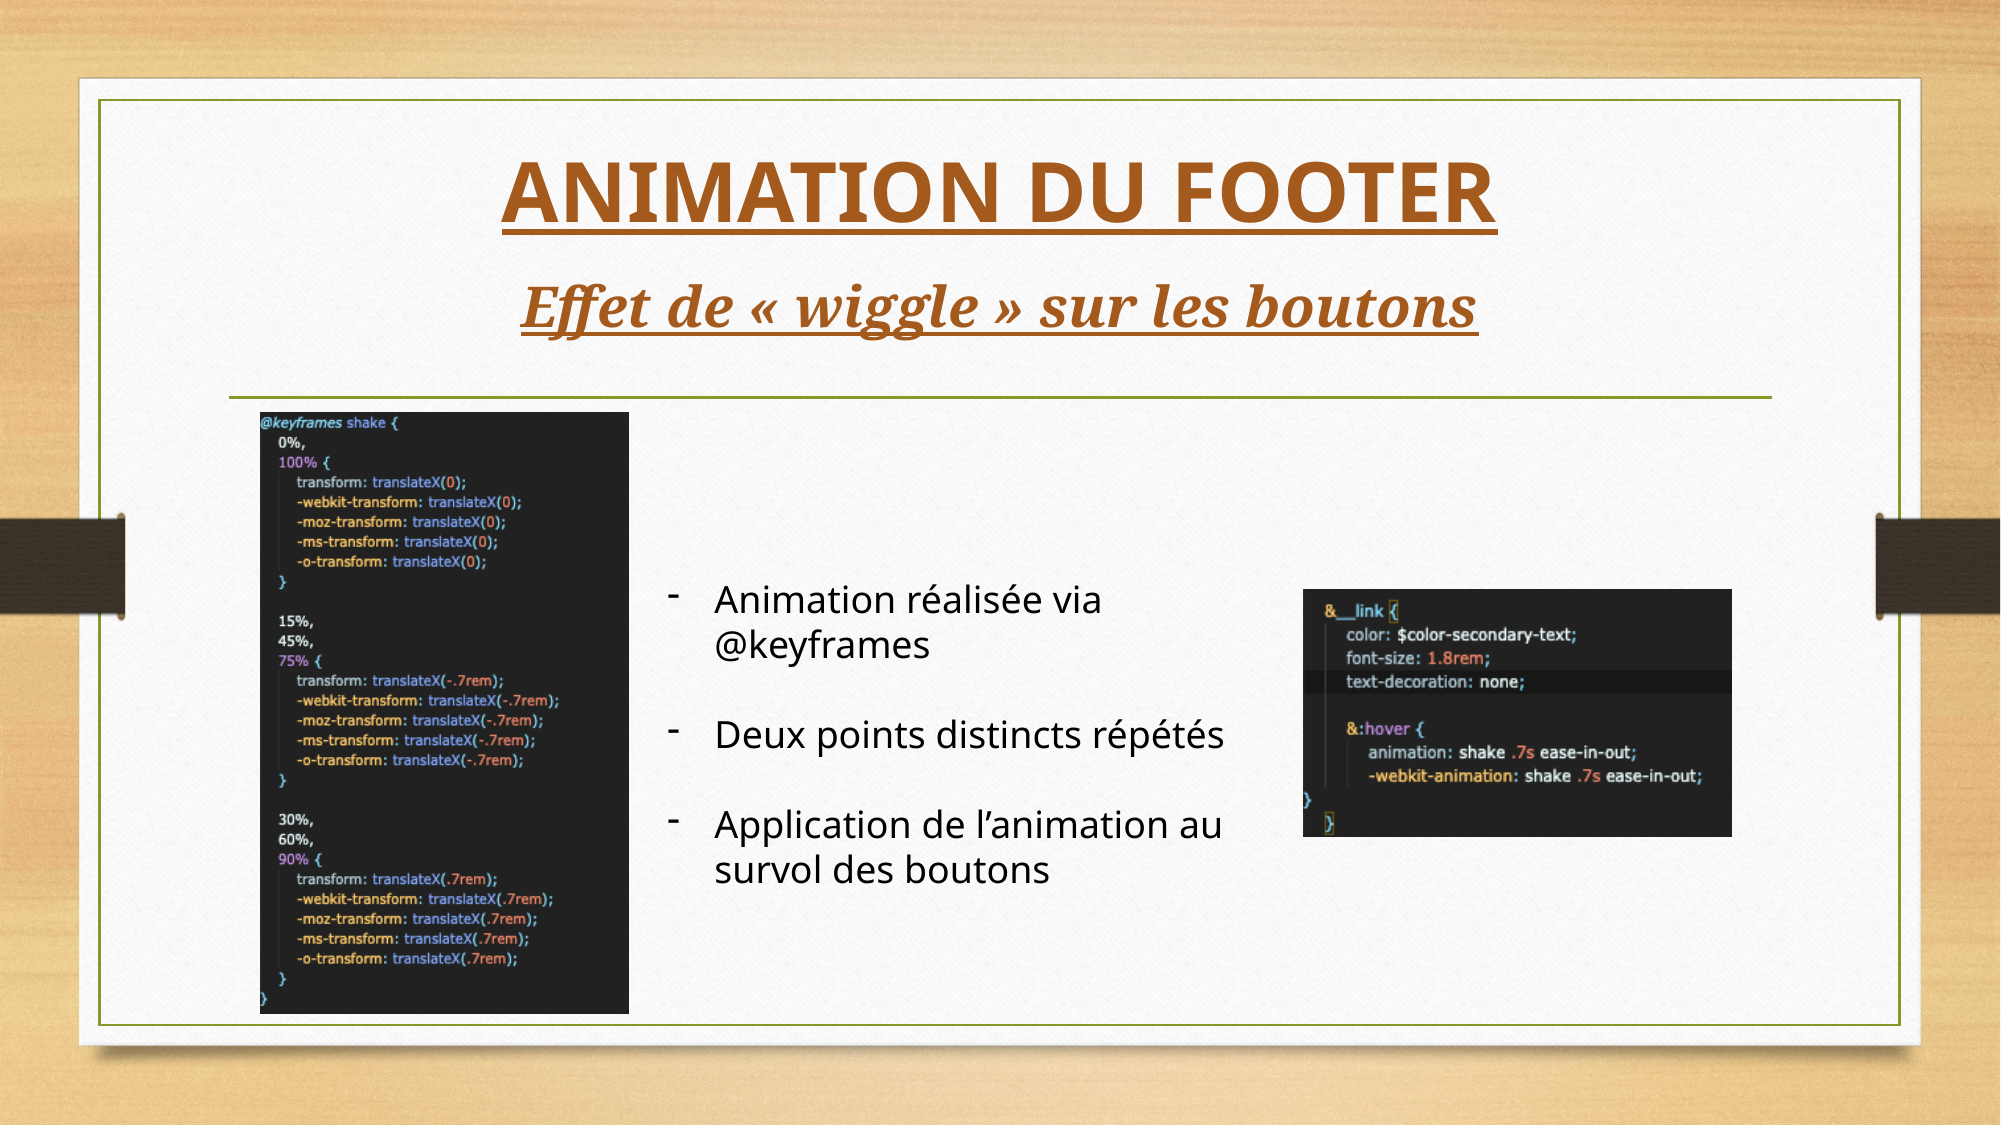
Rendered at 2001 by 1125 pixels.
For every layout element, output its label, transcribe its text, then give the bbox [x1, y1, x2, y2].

picture [0, 0, 2001, 1125]
text_box Animation réalisée via @keyframes Deux points distincts répétés Application de l’animation au survol des boutons [652, 568, 1280, 899]
title ANIMATION DU FOOTER [212, 133, 1788, 246]
text_box Effet de « wiggle » sur les boutons [506, 264, 1494, 347]
